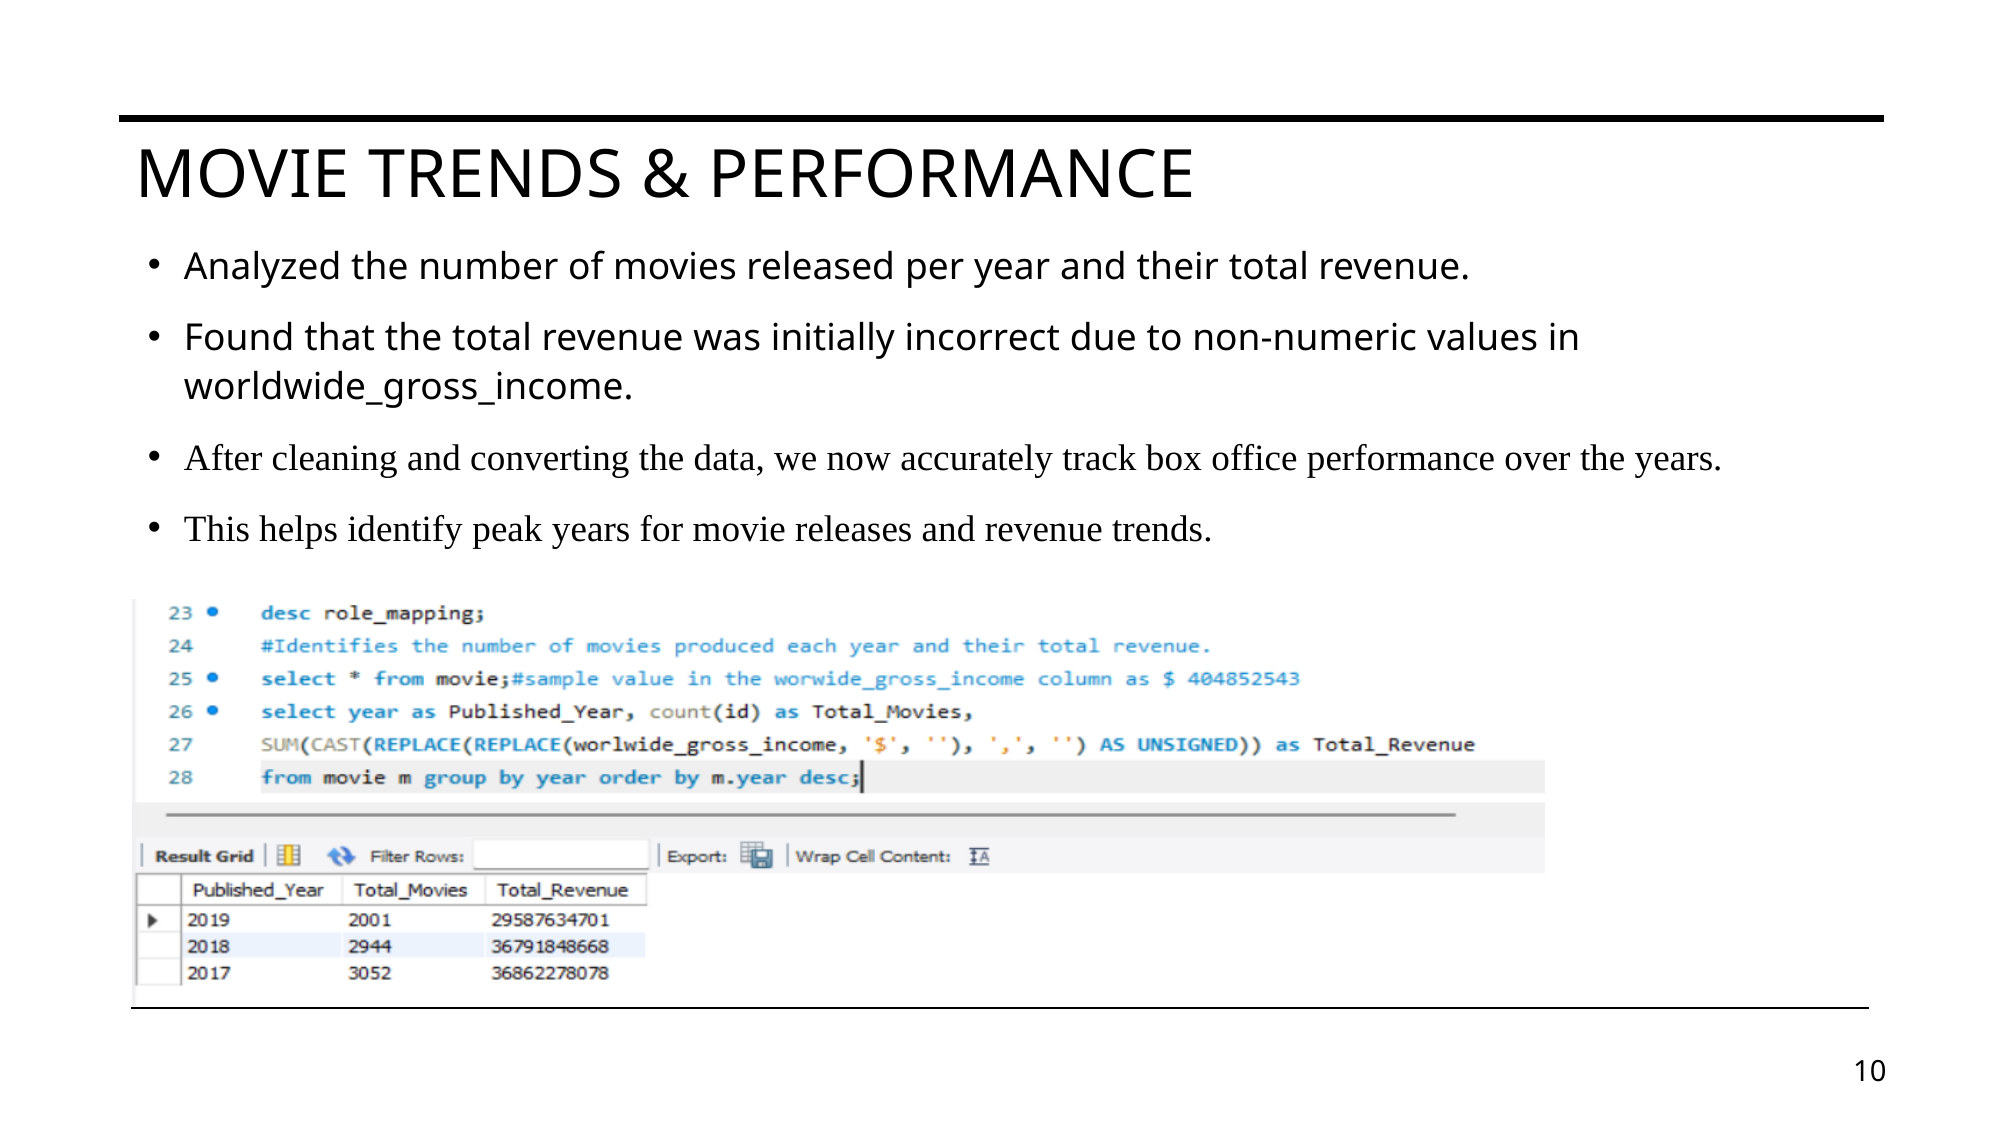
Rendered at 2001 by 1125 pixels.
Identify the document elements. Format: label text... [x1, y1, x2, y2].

picture [132, 599, 1545, 1006]
title Movie Trends & Performance [120, 123, 1880, 228]
list Analyzed the number of movies released per year and their total revenue. Found that the total revenue was initially incorrect due to non-numeric values in worldwide_gross_income. After cleaning and converting the data, we now accurately track box office performance over the years. This helps identify peak years for movie releases and revenue trends. [132, 230, 1865, 563]
slide_number 10 [1791, 1042, 1902, 1103]
